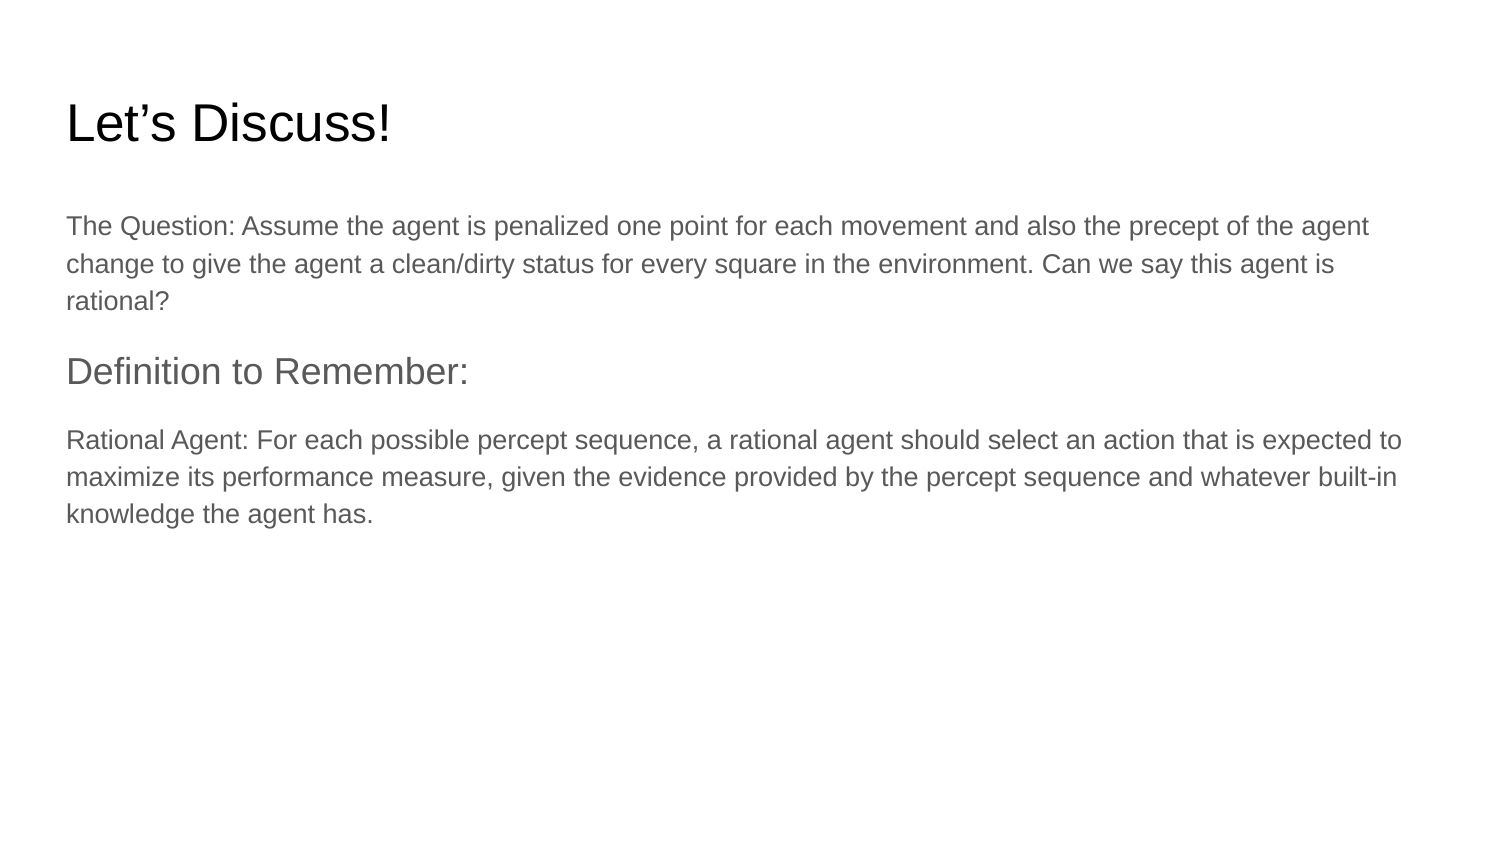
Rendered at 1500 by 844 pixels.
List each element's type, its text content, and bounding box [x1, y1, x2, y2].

list The Question: Assume the agent is penalized one point for each movement and also the precept of the agent change to give the agent a clean/dirty status for every square in the environment. Can we say this agent is rational? Definition to Remember: Rational Agent: For each possible percept sequence, a rational agent should select an action that is expected to maximize its performance measure, given the evidence provided by the percept sequence and whatever built-in knowledge the agent has. [51, 189, 1449, 750]
title Let’s Discuss! [51, 72, 1449, 167]
